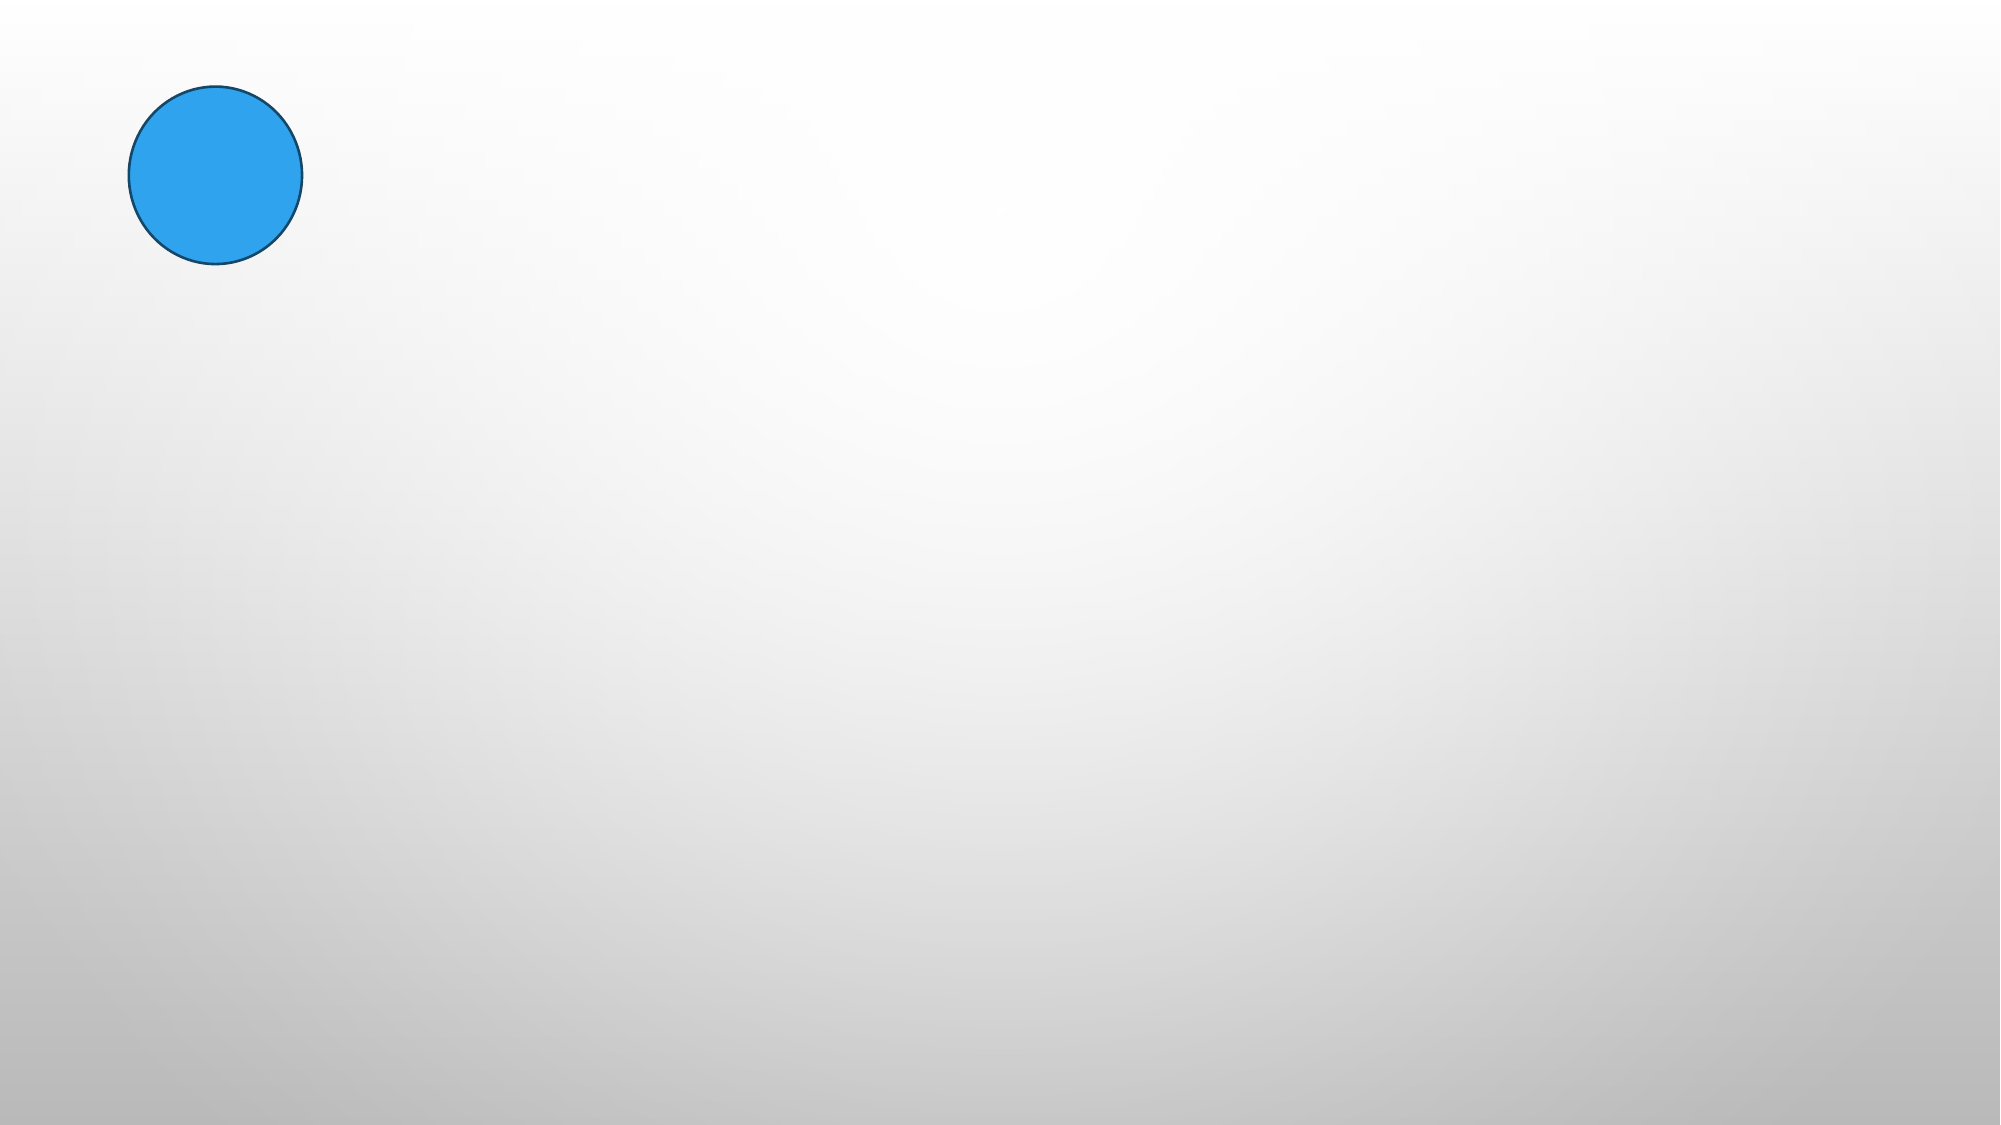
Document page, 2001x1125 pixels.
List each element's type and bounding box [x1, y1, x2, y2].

text_box [127, 85, 304, 266]
picture [0, 0, 2000, 1125]
